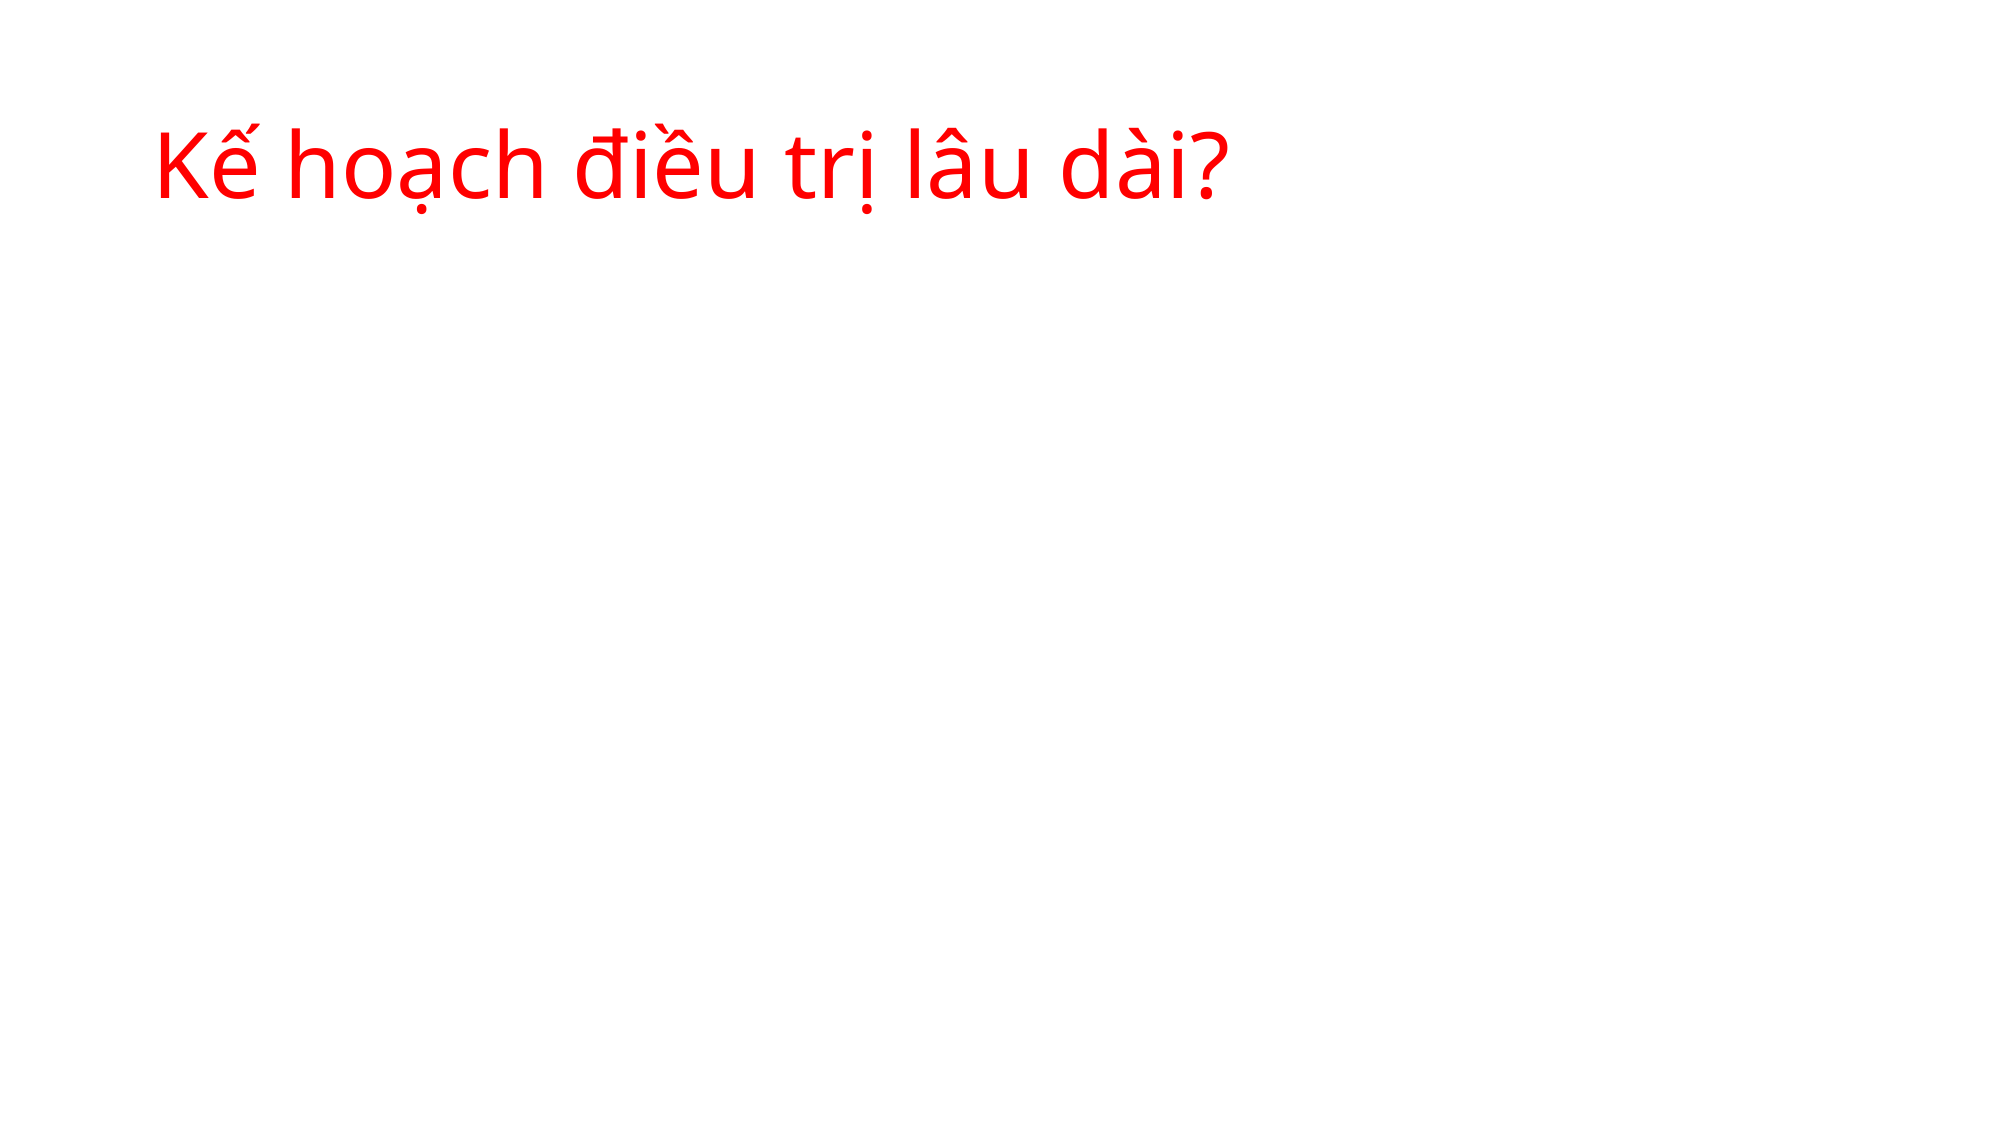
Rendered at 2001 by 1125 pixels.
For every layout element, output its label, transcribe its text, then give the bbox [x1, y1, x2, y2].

title Kế hoạch điều trị lâu dài? [137, 59, 1863, 278]
